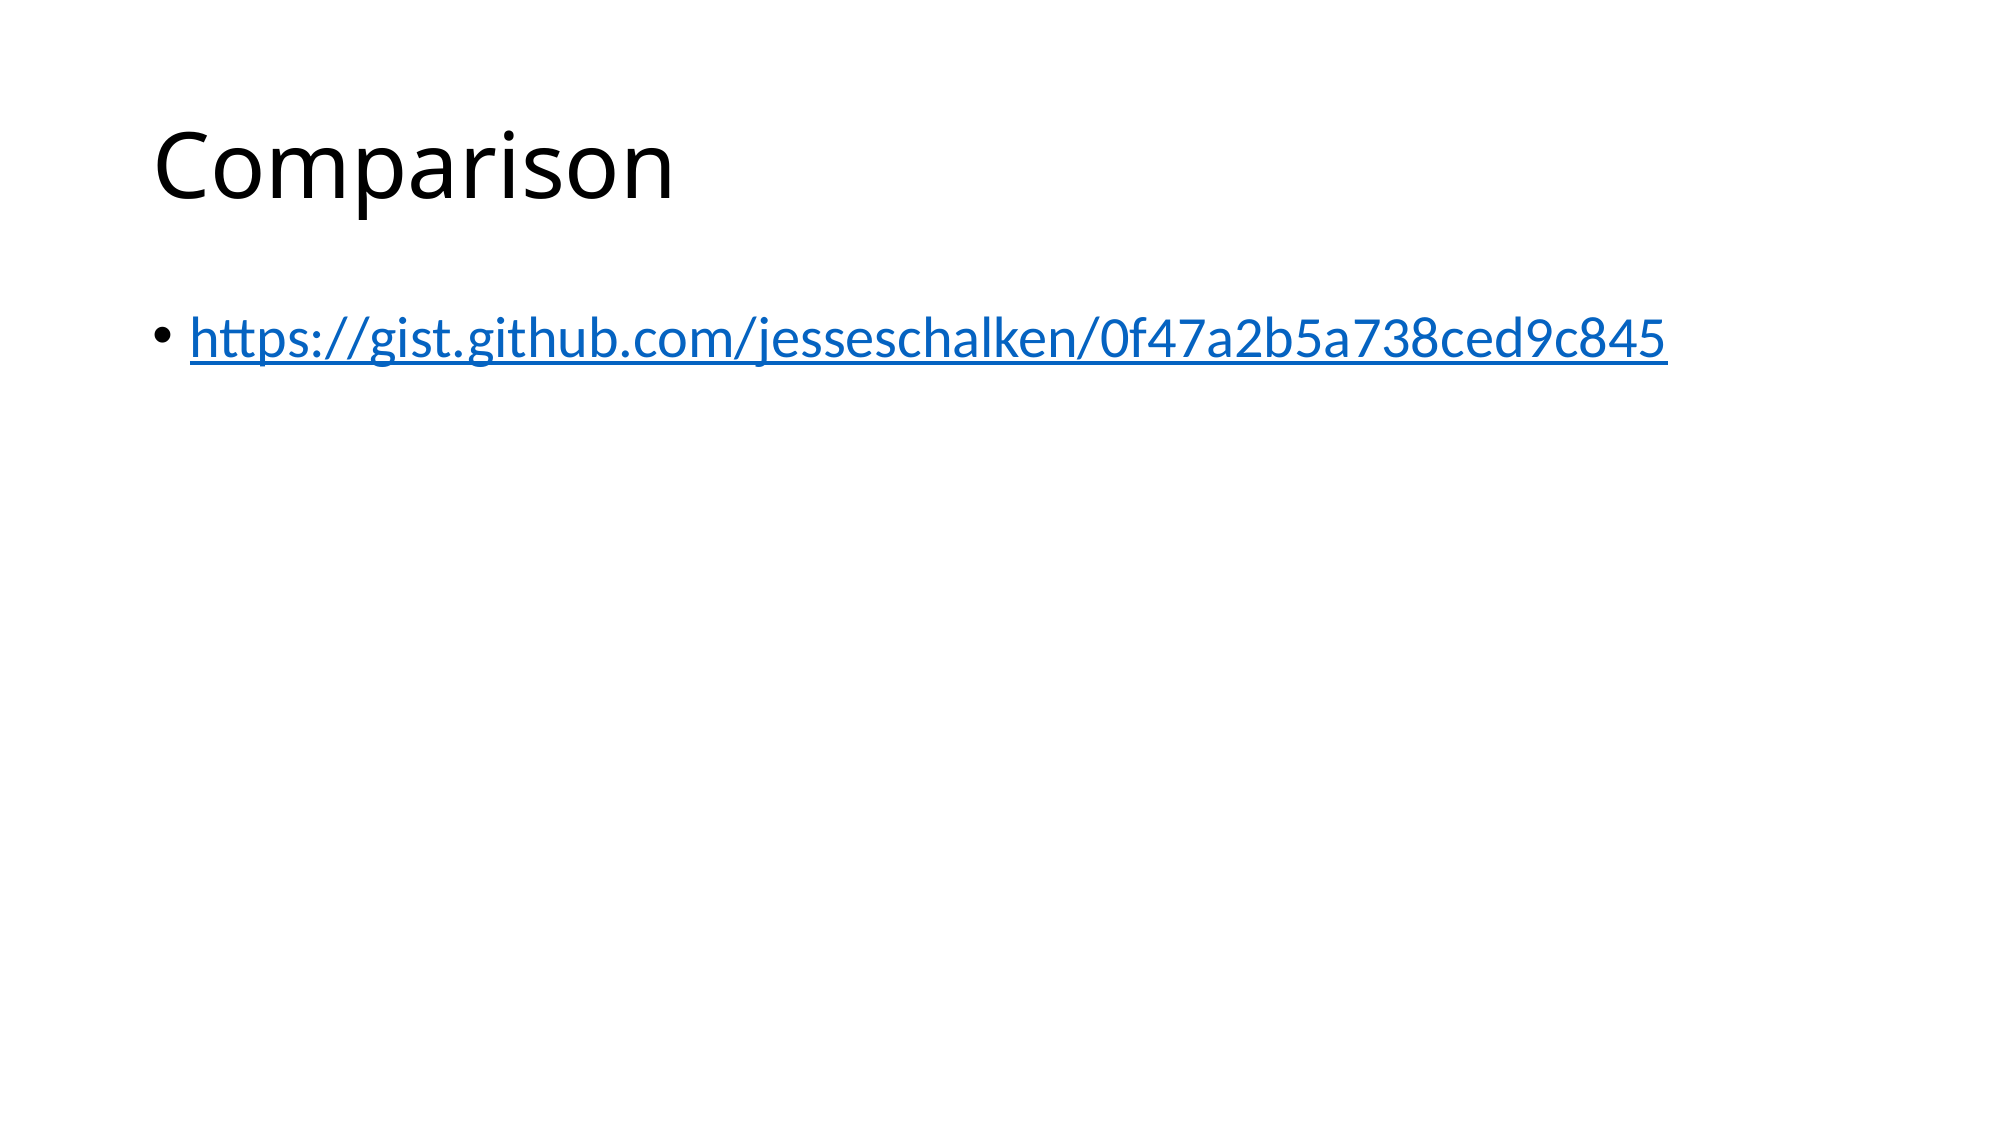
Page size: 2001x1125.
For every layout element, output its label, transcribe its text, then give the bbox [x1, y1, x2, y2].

list https://gist.github.com/jesseschalken/0f47a2b5a738ced9c845 [137, 299, 1863, 1014]
title Comparison [137, 59, 1863, 278]
